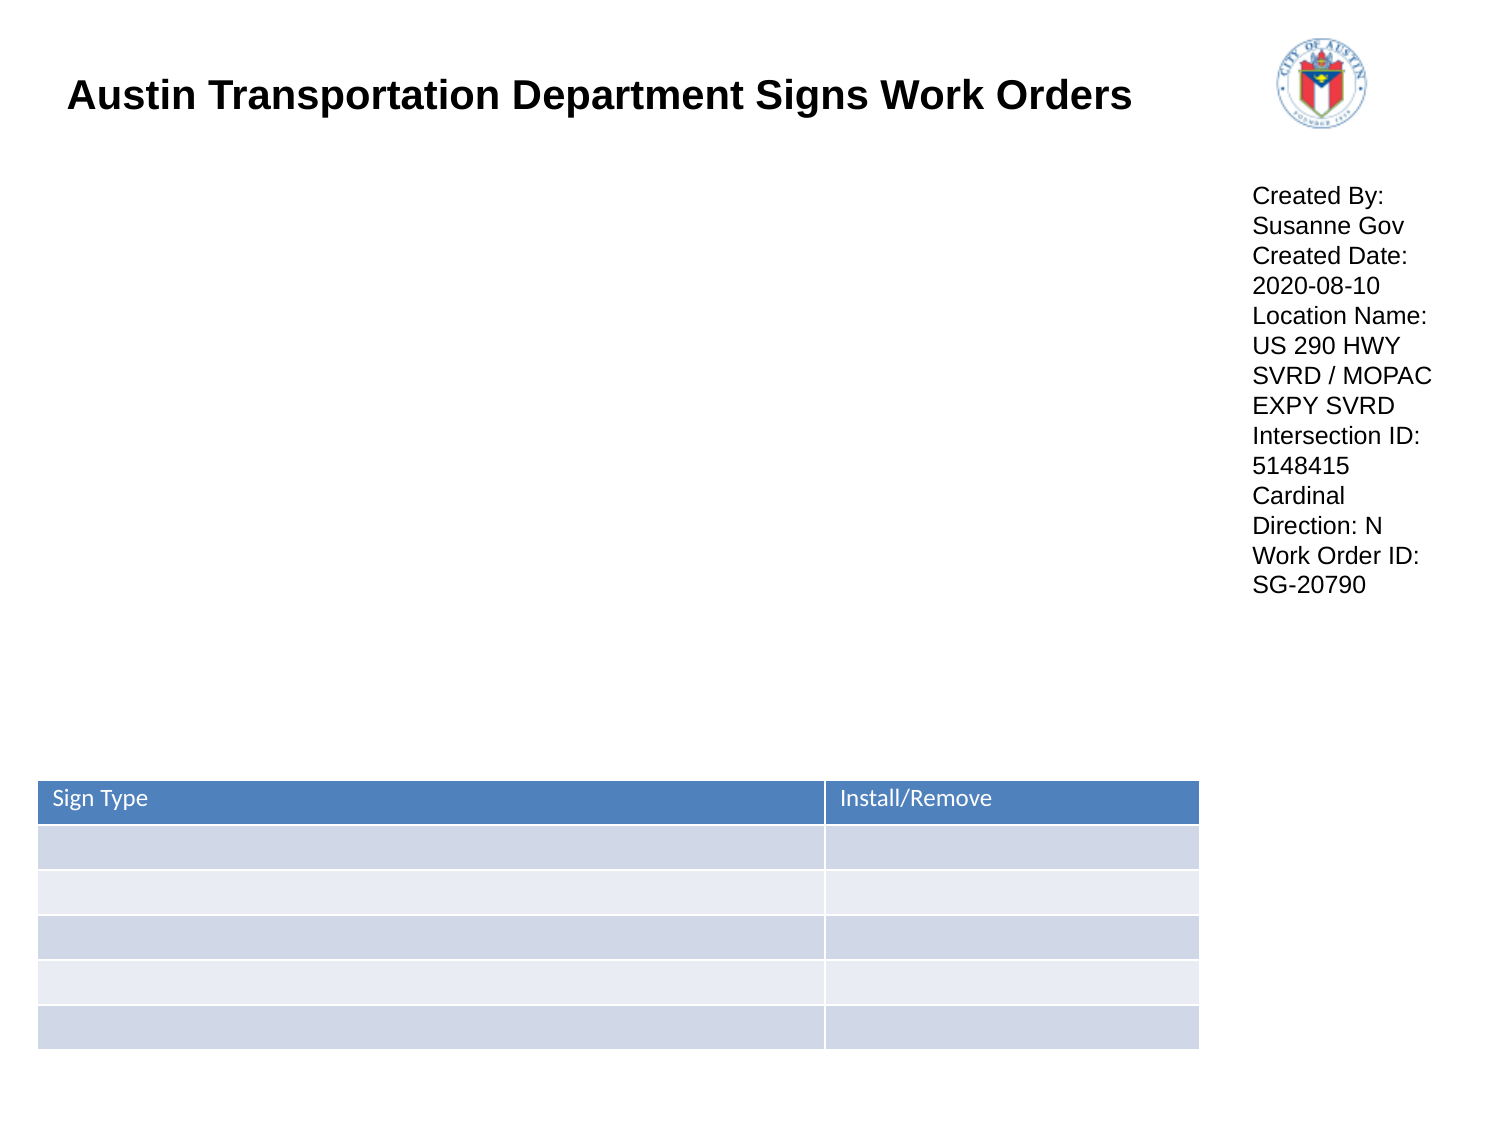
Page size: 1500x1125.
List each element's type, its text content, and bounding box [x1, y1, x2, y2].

table_cell [38, 871, 824, 914]
table_cell [826, 1006, 1199, 1049]
table_cell [38, 826, 824, 869]
table_cell [826, 871, 1199, 914]
table_cell [38, 1006, 824, 1049]
table_cell [826, 916, 1199, 959]
table_cell [826, 961, 1199, 1004]
picture [1274, 37, 1369, 132]
table_header Install/Remove [826, 781, 1199, 824]
table_header Sign Type [38, 781, 824, 824]
table_cell [826, 826, 1199, 869]
text_box Austin Transportation Department Signs Work Orders [51, 60, 1149, 125]
table_cell [38, 916, 824, 959]
table_cell [38, 961, 824, 1004]
text_box Created By: Susanne Gov Created Date: 2020-08-10 Location Name: US 290 HWY SVRD / MOPAC EXPY SVRD Intersection ID: 5148415 Cardinal Direction: N Work Order ID: SG-20790 [1237, 172, 1463, 607]
